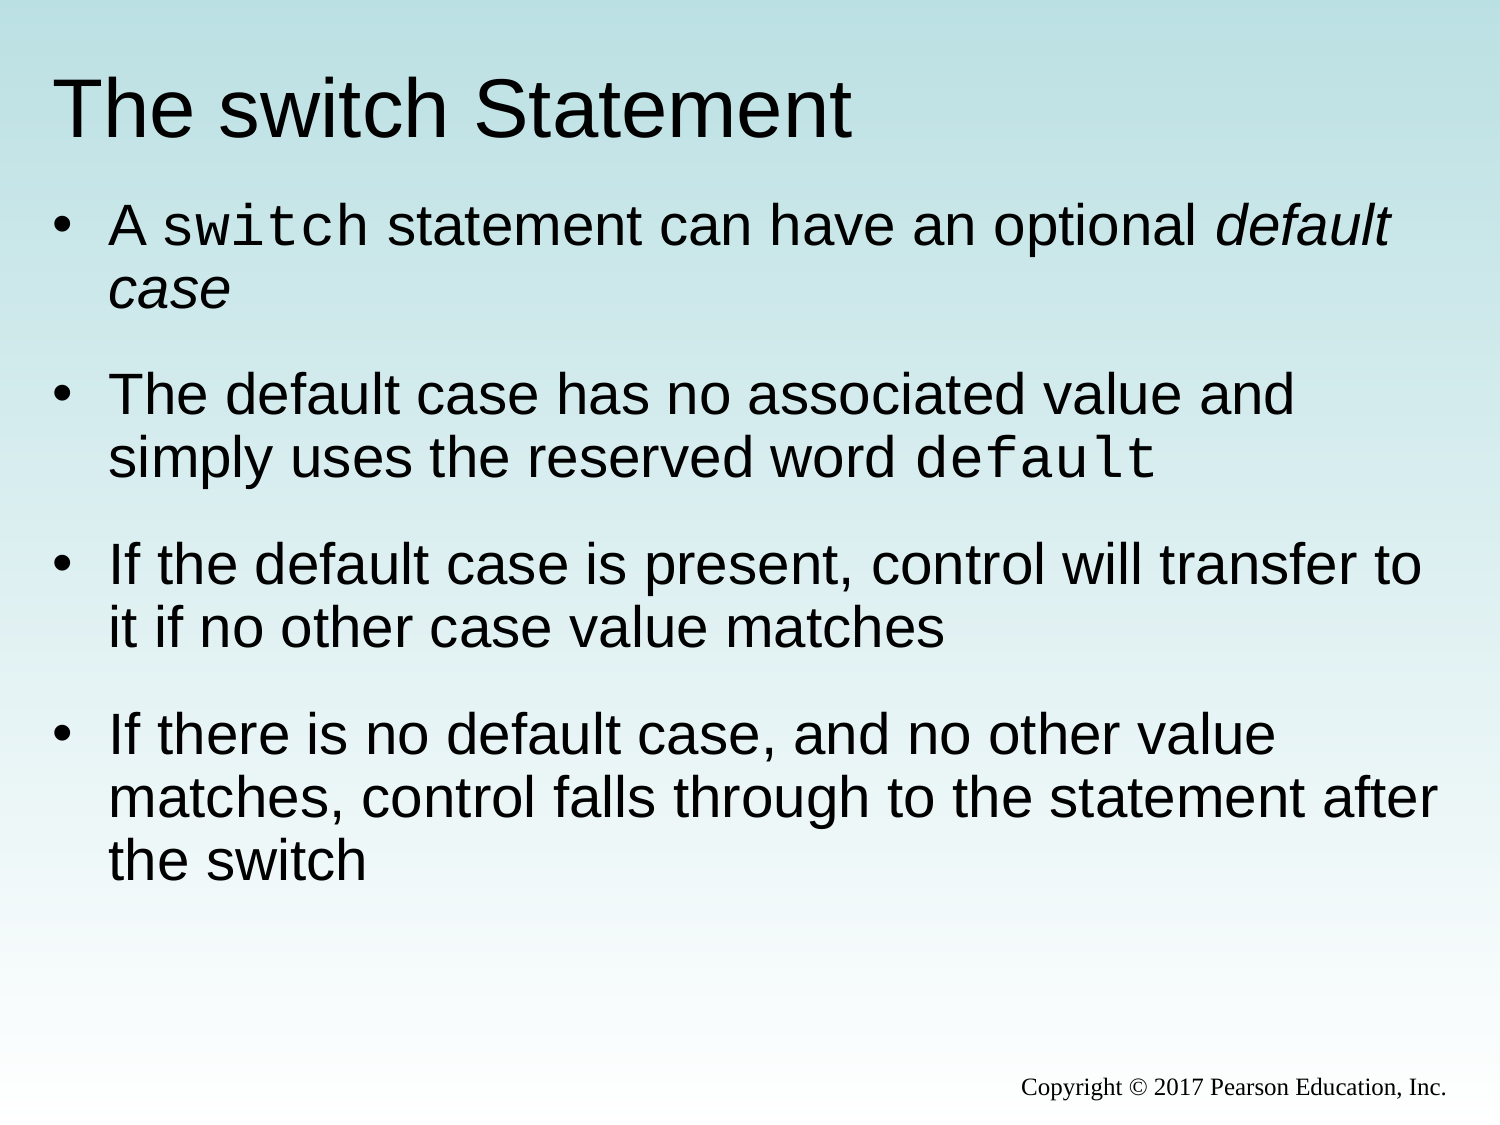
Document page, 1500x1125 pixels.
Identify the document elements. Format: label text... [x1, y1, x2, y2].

footer Copyright © 2017 Pearson Education, Inc. [549, 1062, 1463, 1113]
list A switch statement can have an optional default case The default case has no associated value and simply uses the reserved word default If the default case is present, control will transfer to it if no other case value matches If there is no default case, and no other value matches, control falls through to the statement after the switch [37, 187, 1463, 988]
title The switch Statement [37, 45, 1463, 163]
